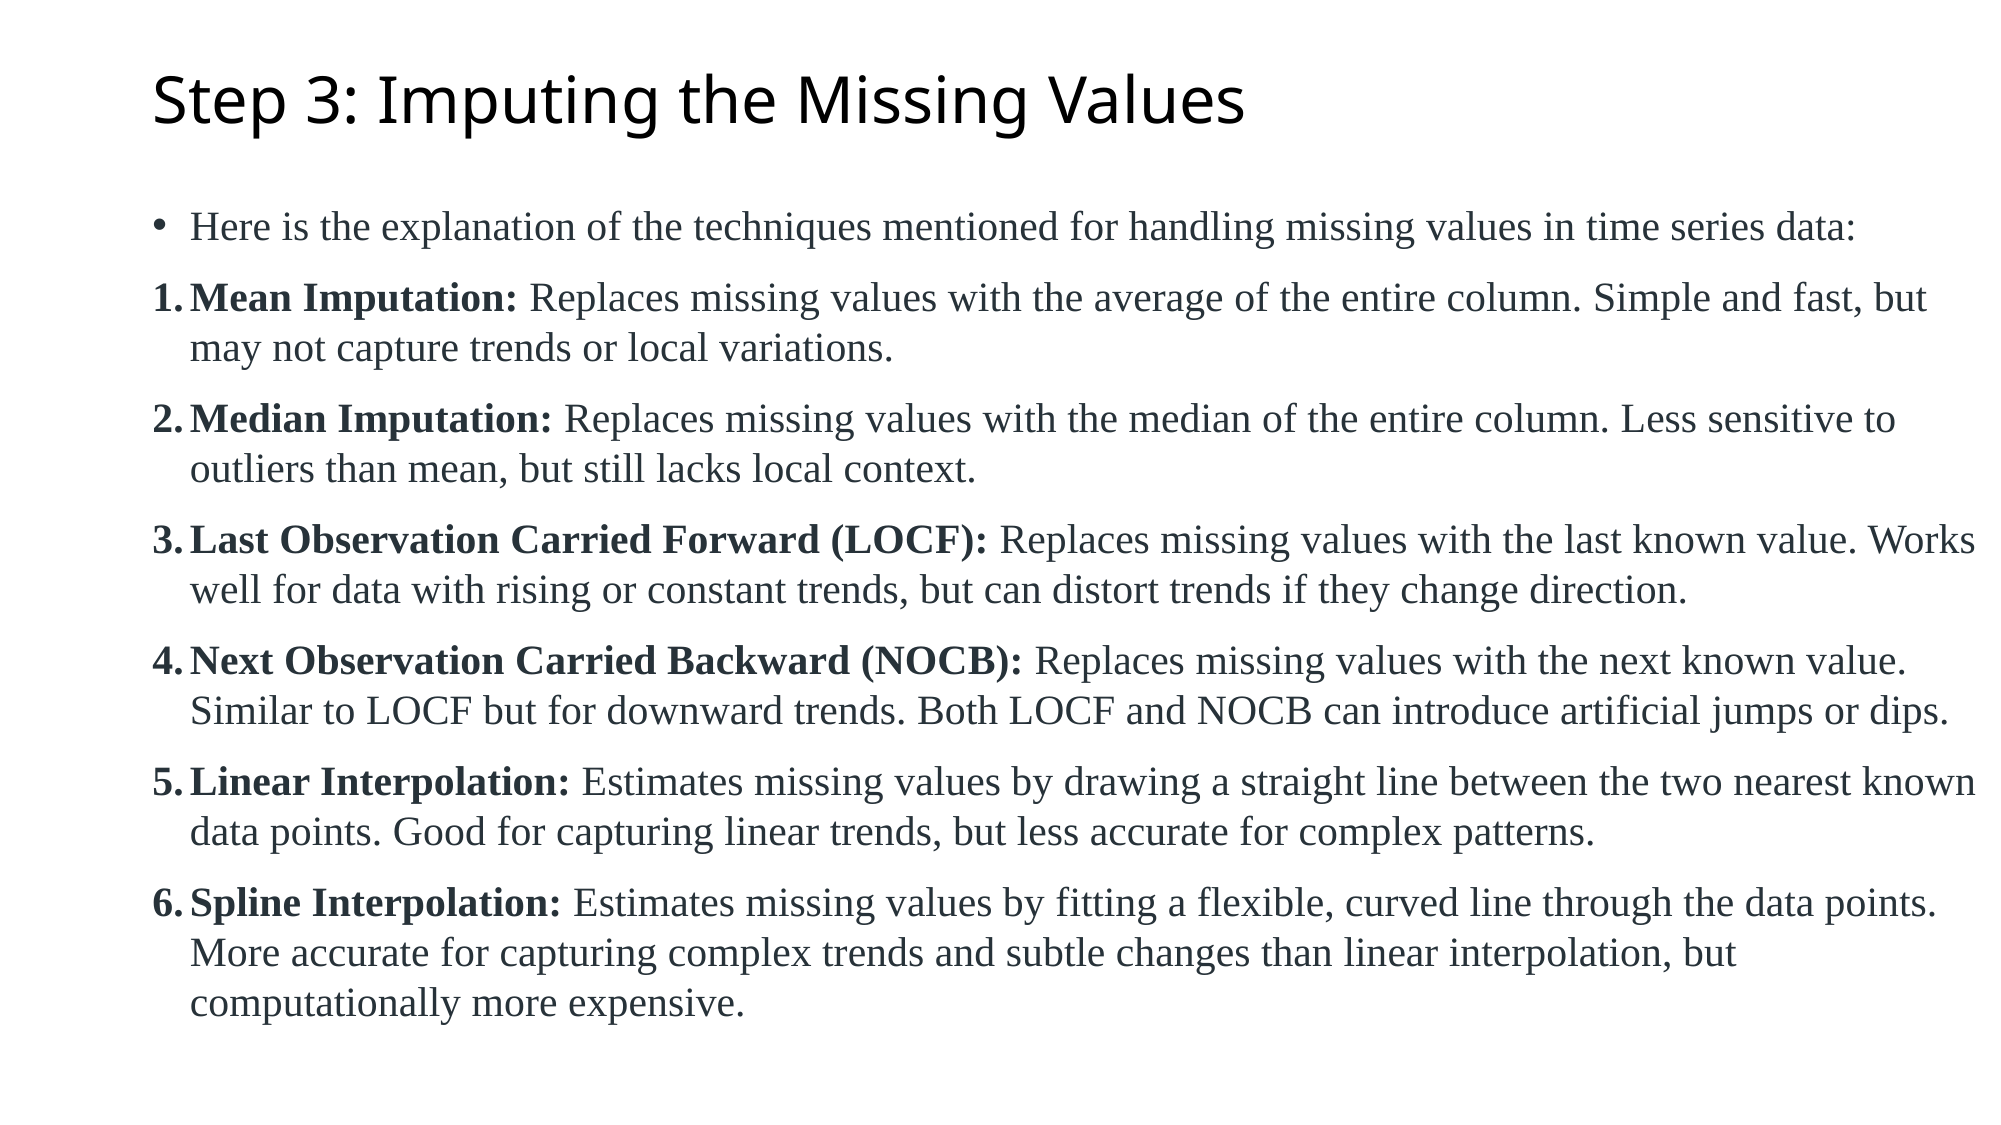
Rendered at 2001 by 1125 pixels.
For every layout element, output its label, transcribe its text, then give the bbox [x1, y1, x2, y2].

title Step 3: Imputing the Missing Values [137, 59, 1863, 146]
list Here is the explanation of the techniques mentioned for handling missing values in time series data: Mean Imputation: Replaces missing values with the average of the entire column. Simple and fast, but may not capture trends or local variations. Median Imputation: Replaces missing values with the median of the entire column. Less sensitive to outliers than mean, but still lacks local context. Last Observation Carried Forward (LOCF): Replaces missing values with the last known value. Works well for data with rising or constant trends, but can distort trends if they change direction. Next Observation Carried Backward (NOCB): Replaces missing values with the next known value. Similar to LOCF but for downward trends. Both LOCF and NOCB can introduce artificial jumps or dips. Linear Interpolation: Estimates missing values by drawing a straight line between the two nearest known data points. Good for capturing linear trends, but less accurate for complex patterns. Spline Interpolation: Estimates missing values by fitting a flexible, curved line through the data points. More accurate for capturing complex trends and subtle changes than linear interpolation, but computationally more expensive. [137, 191, 2000, 1125]
